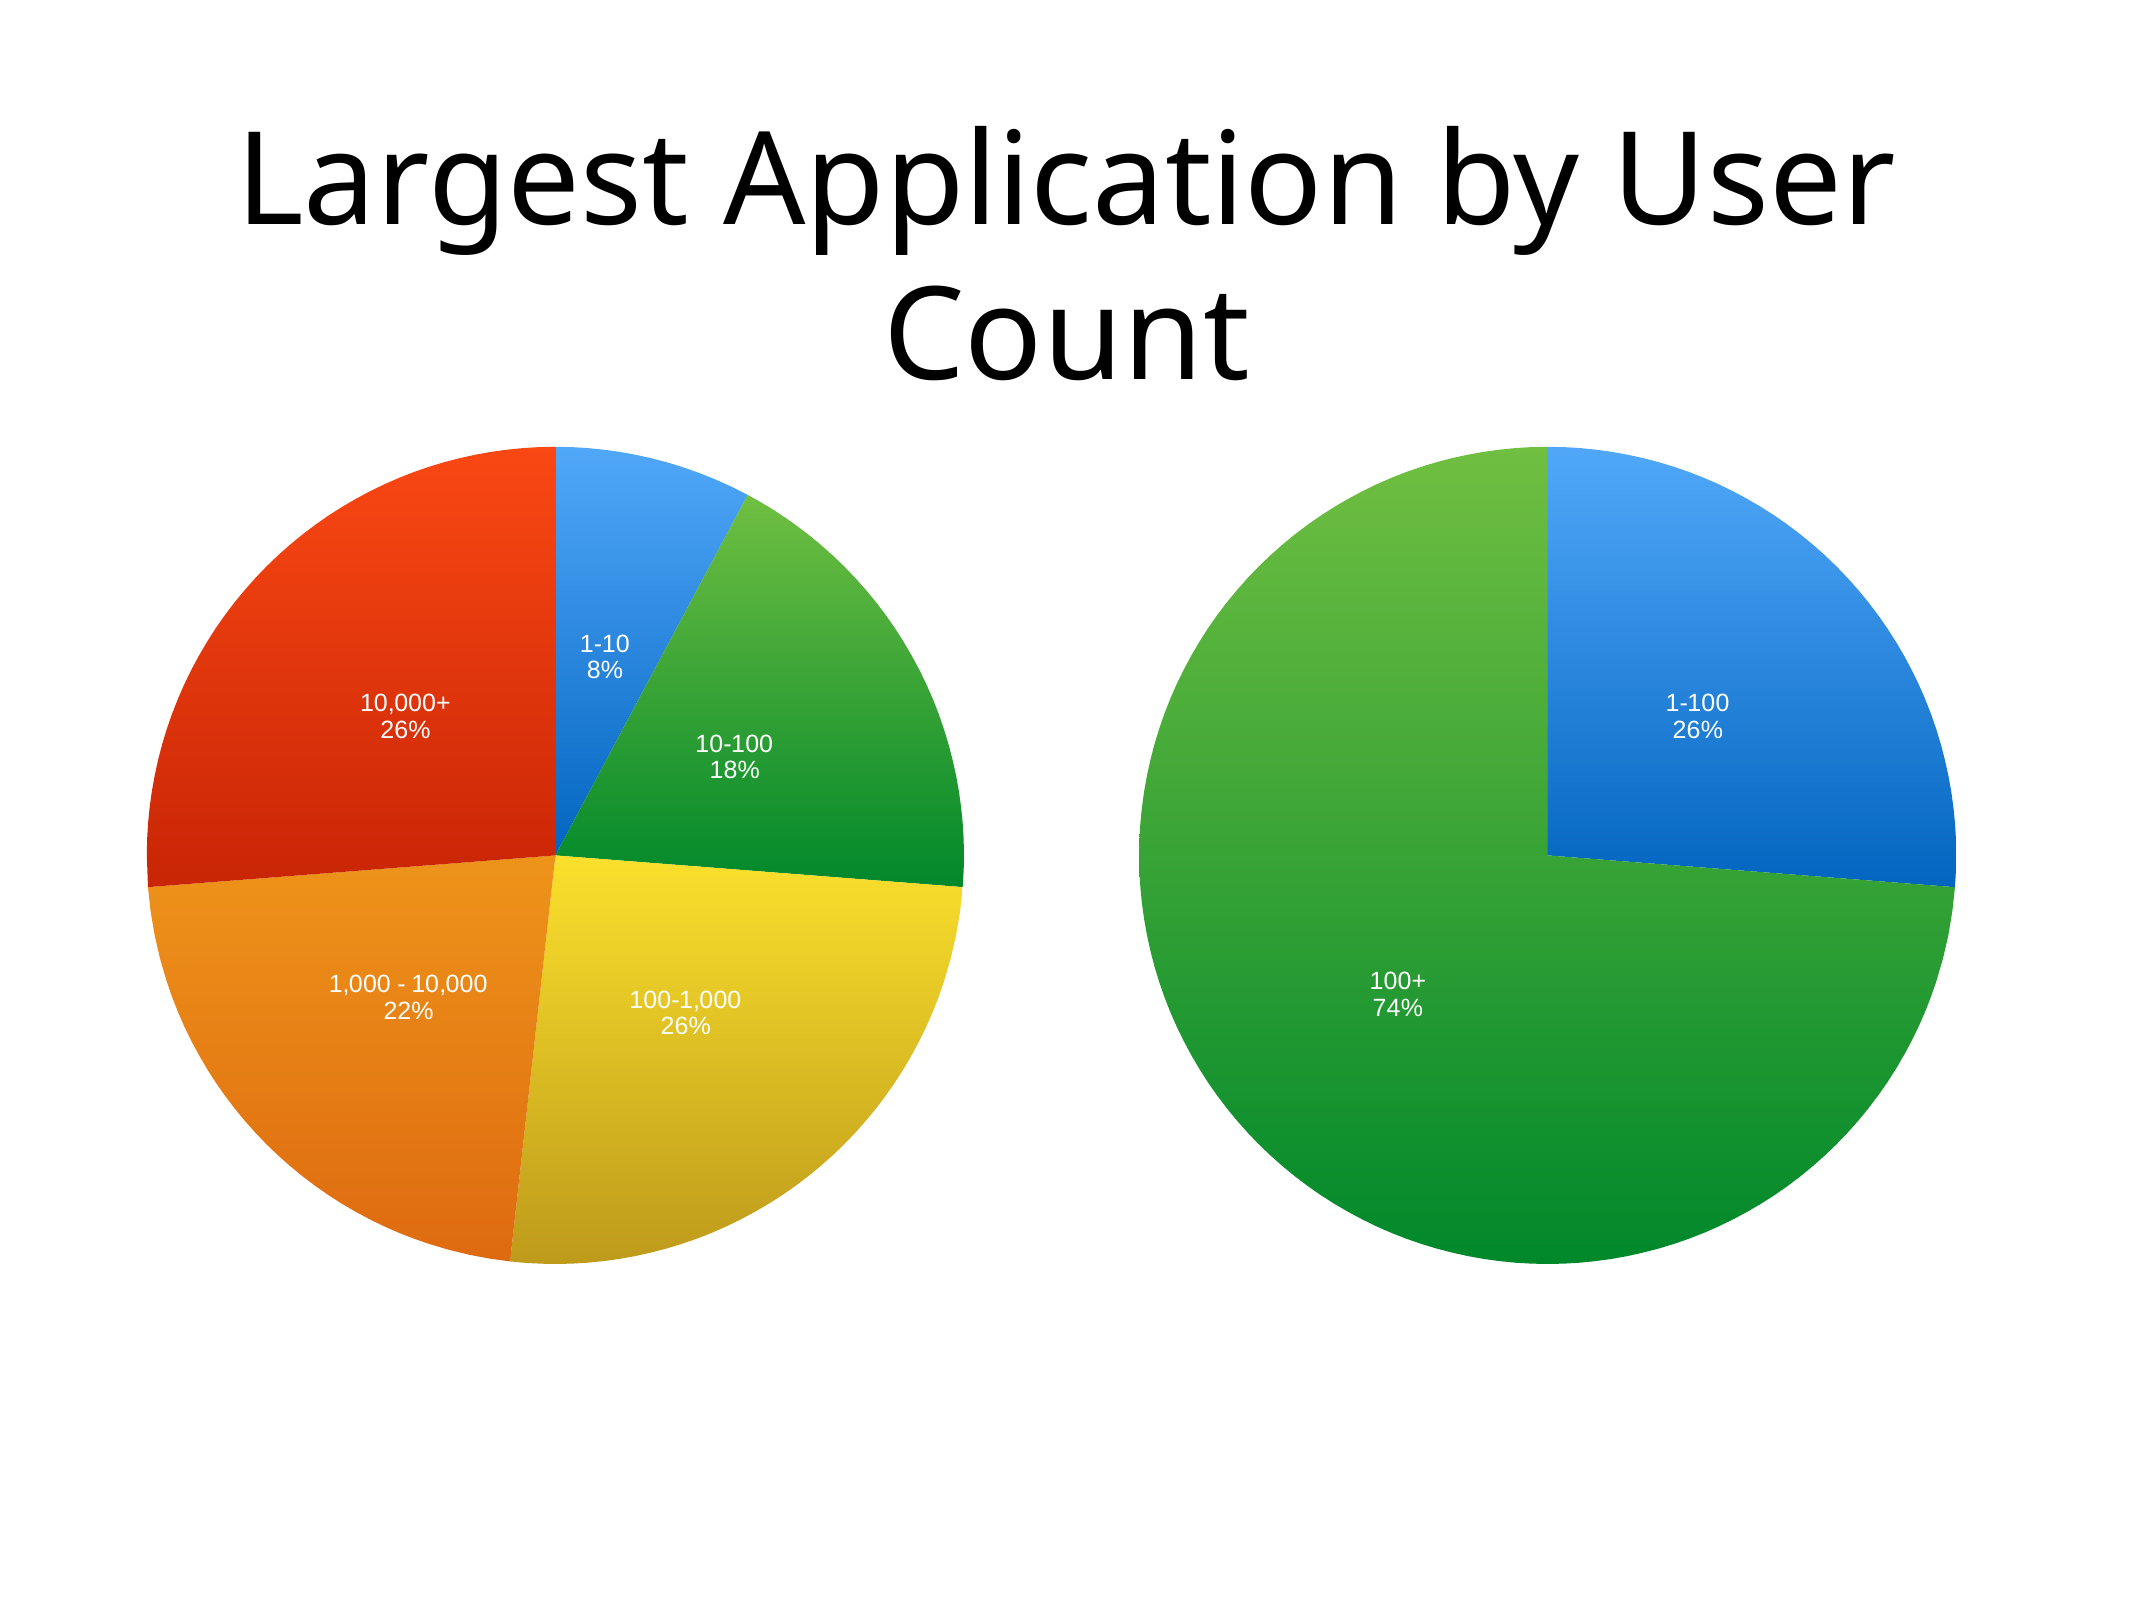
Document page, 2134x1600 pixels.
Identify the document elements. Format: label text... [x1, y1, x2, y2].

title Largest Application by User Count [37, 72, 2096, 428]
chart [141, 442, 970, 1271]
chart [1133, 442, 1962, 1271]
